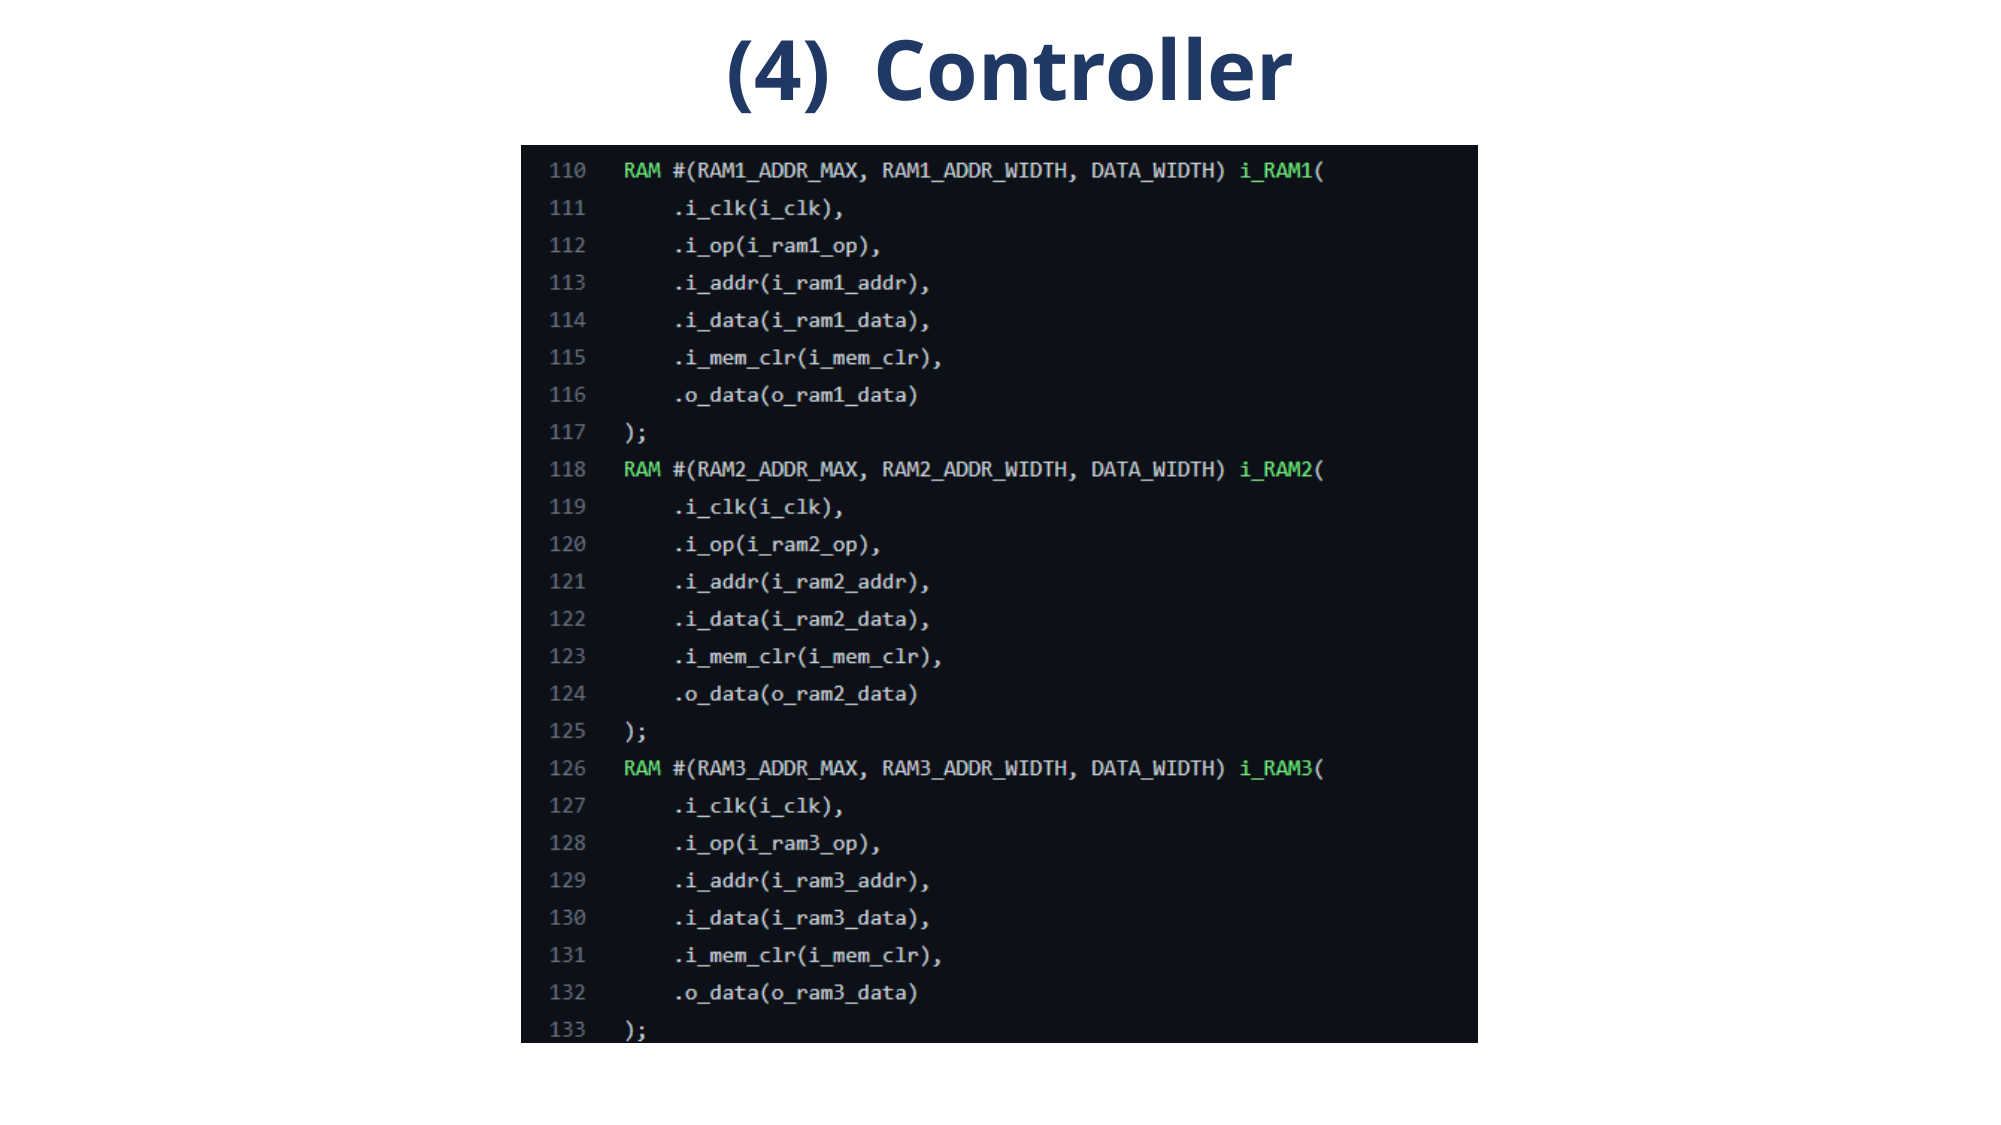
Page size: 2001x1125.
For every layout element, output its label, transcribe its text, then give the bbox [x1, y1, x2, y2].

picture [521, 145, 1478, 1043]
title (4) Controller [137, 1, 1863, 146]
